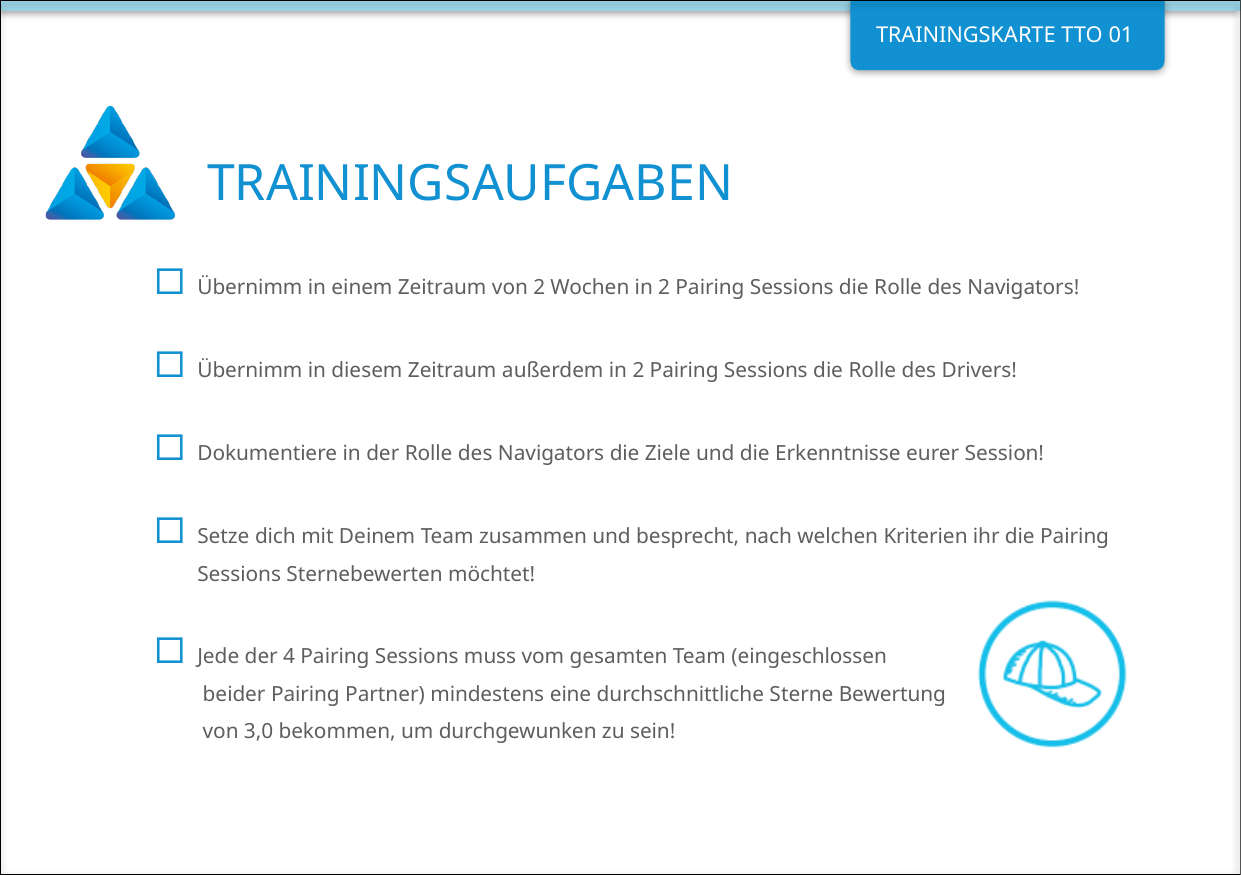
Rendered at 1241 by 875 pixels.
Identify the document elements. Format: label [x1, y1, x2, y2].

picture [972, 598, 1128, 750]
text_box [0, 0, 1241, 875]
